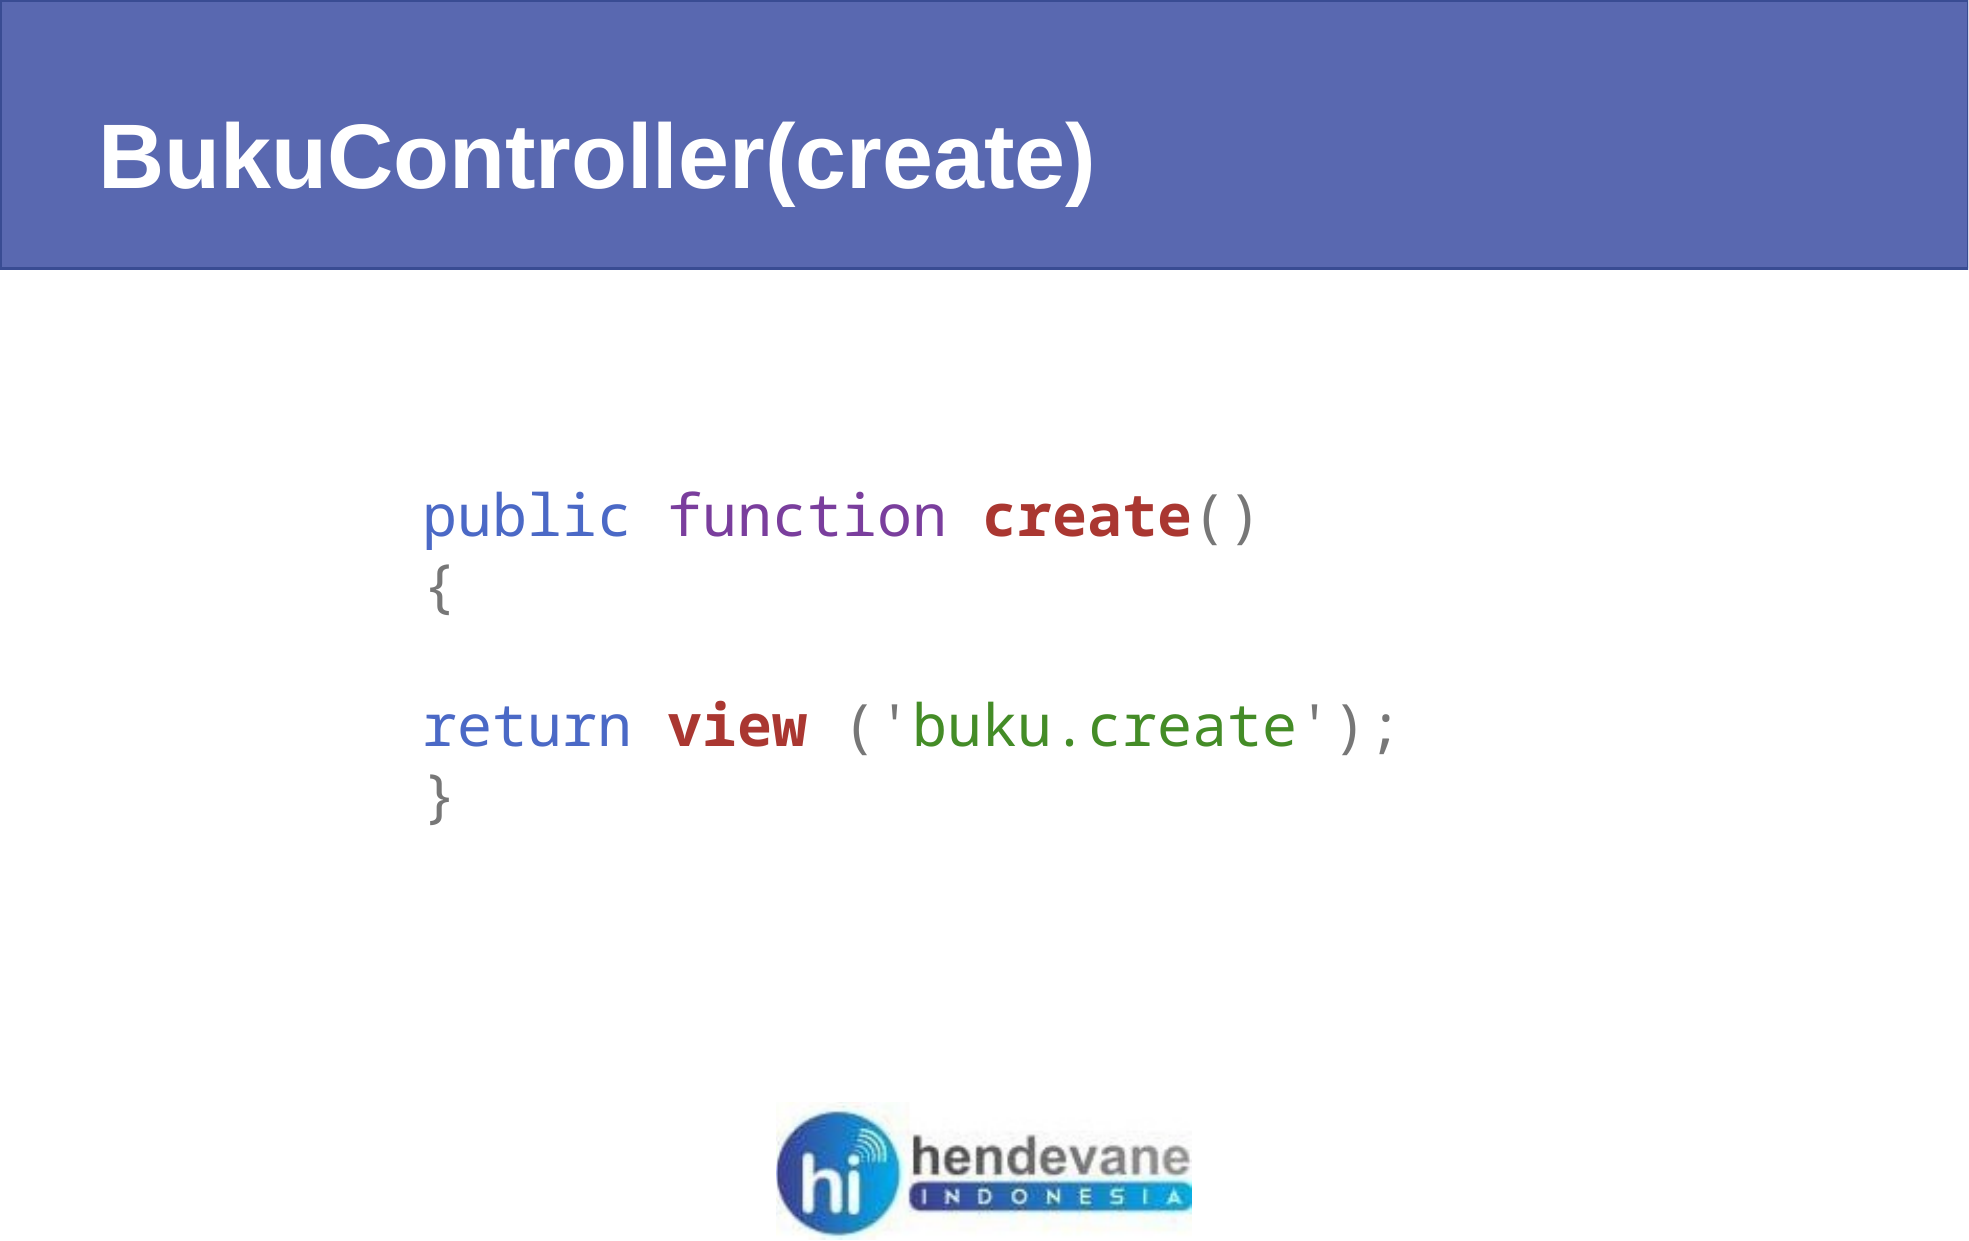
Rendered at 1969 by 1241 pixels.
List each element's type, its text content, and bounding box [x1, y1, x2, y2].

picture [776, 1102, 1192, 1240]
text_box BukuController(create) [98, 0, 1870, 207]
text_box public function create() { return view ('buku.create'); } [407, 471, 1561, 836]
